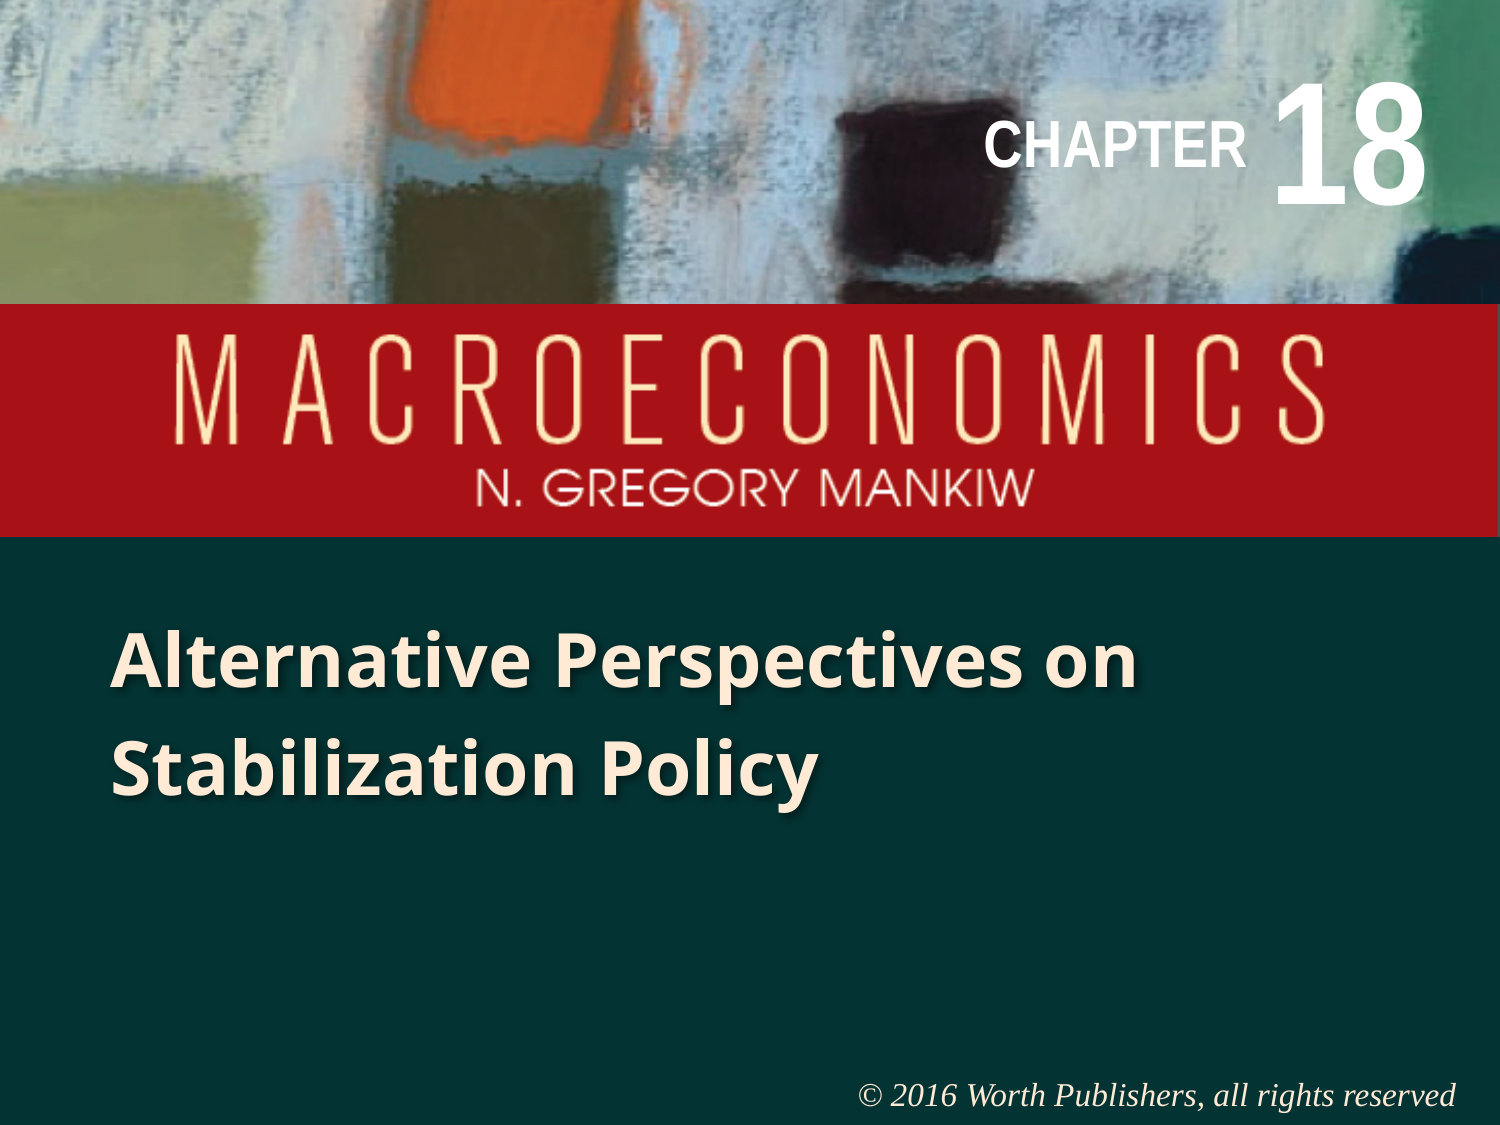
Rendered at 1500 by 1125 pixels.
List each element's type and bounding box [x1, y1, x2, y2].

picture [0, 0, 1500, 537]
